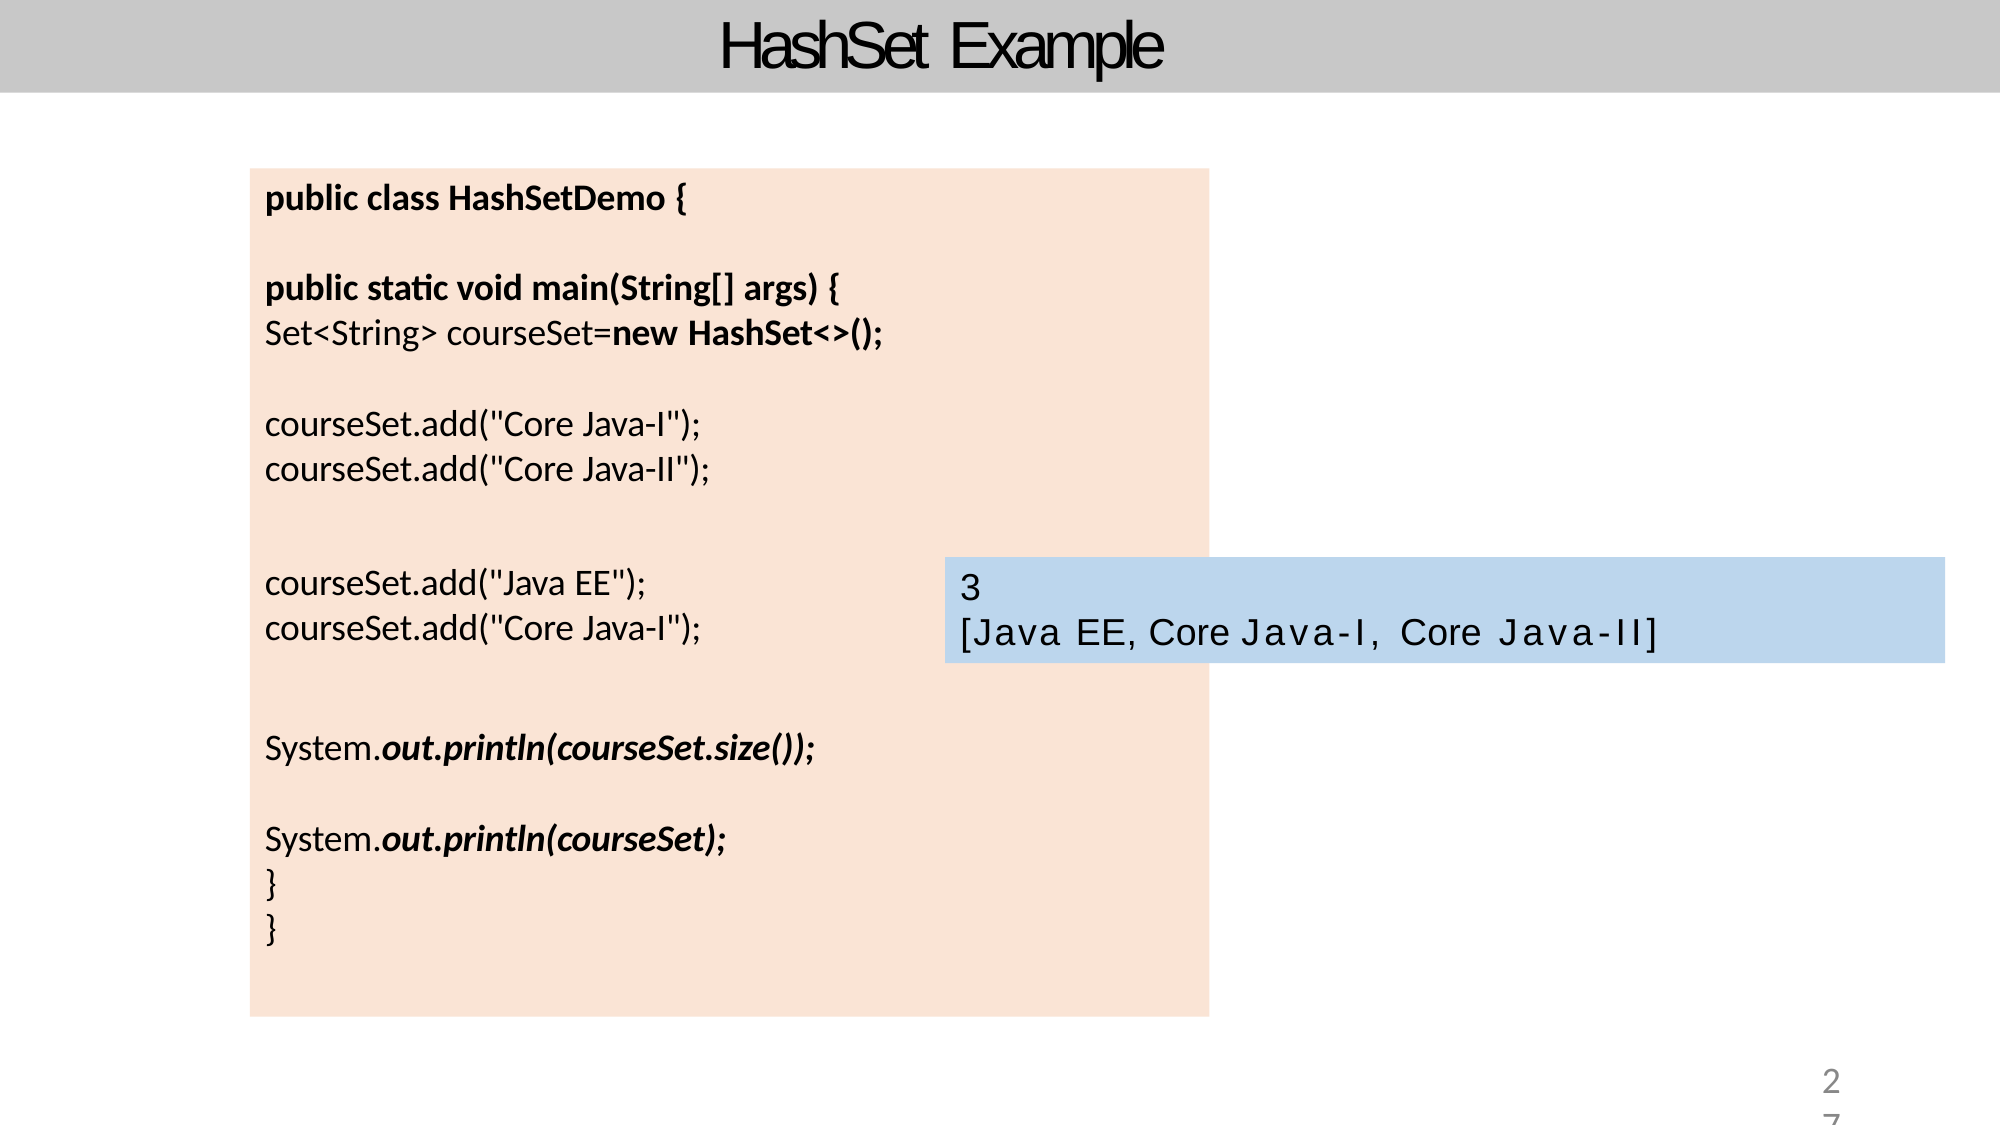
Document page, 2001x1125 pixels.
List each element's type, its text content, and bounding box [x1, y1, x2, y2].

text_box [945, 557, 1946, 664]
text_box courseSet.add("Java EE"); courseSet.add("Core Java-I"); [262, 556, 808, 649]
text_box System.out.println(courseSet.size()); System.out.println(courseSet); } } [262, 721, 948, 949]
text_box 3 [958, 560, 983, 605]
text_box [249, 168, 1210, 1017]
text_box public class HashSetDemo { public static void main(String[] args) { Set<String> courseSet=new HashSet<>(); courseSet.add("Core Java-I"); courseSet.add("Core Java-II"); [262, 171, 1029, 489]
text_box [1284, 0, 2000, 93]
title HashSet Example [716, 0, 1284, 190]
text_box 27 [1819, 1054, 1850, 1125]
text_box [Java EE, Core Java-I, Core Java-II] [958, 605, 1703, 653]
text_box [0, 0, 716, 93]
